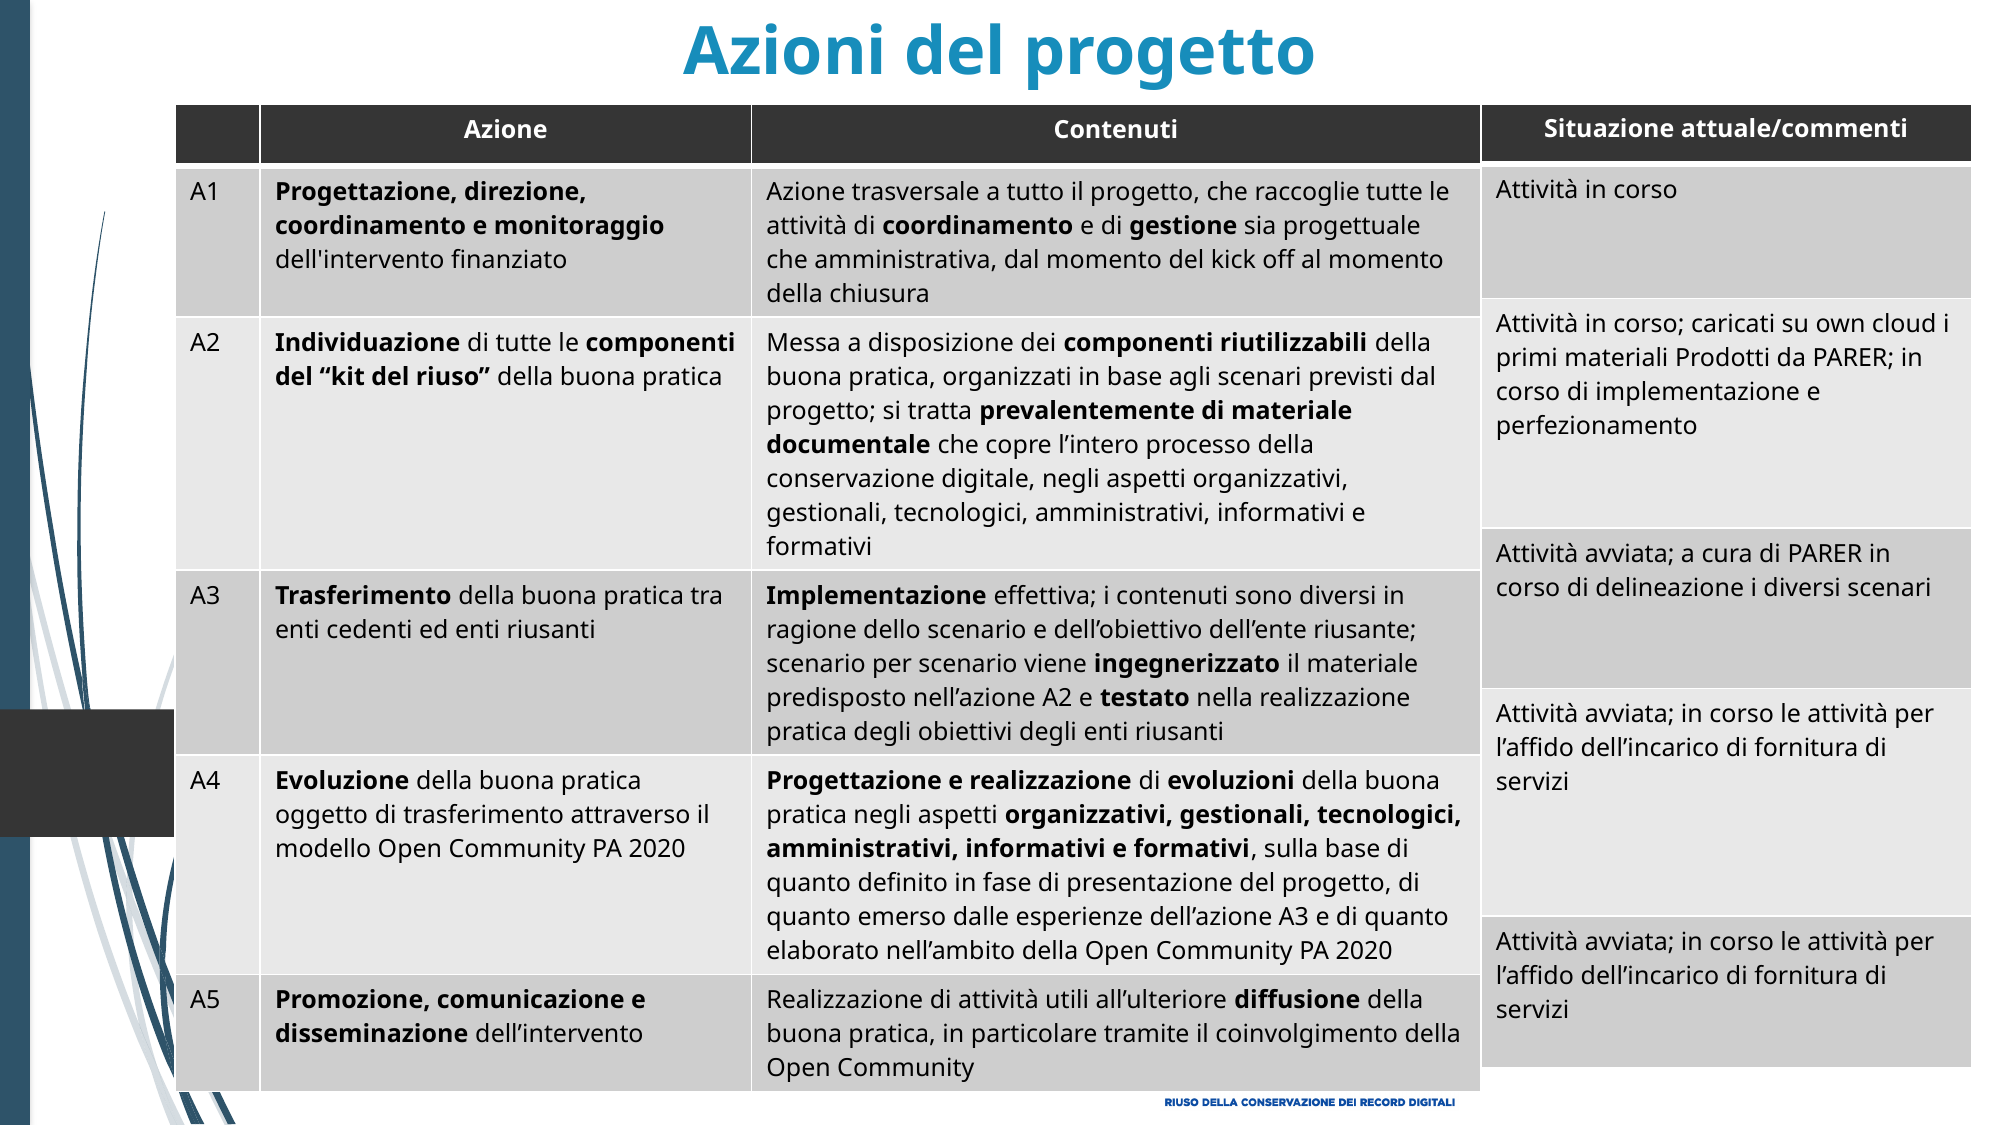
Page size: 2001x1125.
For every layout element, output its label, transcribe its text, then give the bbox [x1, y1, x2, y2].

table_header [176, 105, 259, 163]
table_cell Trasferimento della buona pratica tra enti cedenti ed enti riusanti [261, 571, 751, 754]
table_cell Implementazione effettiva; i contenuti sono diversi in ragione dello scenario e dell’obiettivo dell’ente riusante; scenario per scenario viene ingegnerizzato il materiale predisposto nell’azione A2 e testato nella realizzazione pratica degli obiettivi degli enti riusanti [752, 571, 1480, 754]
table_cell Progettazione, direzione, coordinamento e monitoraggio dell'intervento finanziato [261, 169, 751, 316]
table_cell Promozione, comunicazione e disseminazione dell’intervento [261, 975, 751, 1091]
table_cell Evoluzione della buona pratica oggetto di trasferimento attraverso il modello Open Community PA 2020 [261, 756, 751, 974]
table_cell Progettazione e realizzazione di evoluzioni della buona pratica negli aspetti organizzativi, gestionali, tecnologici, amministrativi, informativi e formativi, sulla base di quanto definito in fase di presentazione del progetto, di quanto emerso dalle esperienze dell’azione A3 e di quanto elaborato nell’ambito della Open Community PA 2020 [752, 756, 1480, 974]
table_cell Attività avviata; in corso le attività per l’affido dell’incarico di fornitura di servizi [1482, 917, 1971, 1067]
table_header Azione [261, 105, 751, 163]
table_cell Attività in corso [1482, 167, 1971, 298]
table_cell Attività in corso; caricati su own cloud i primi materiali Prodotti da PARER; in corso di implementazione e perfezionamento [1482, 299, 1971, 527]
table_cell Attività avviata; a cura di PARER in corso di delineazione i diversi scenari [1482, 529, 1971, 688]
table_cell A5 [176, 975, 259, 1091]
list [1160, 1017, 1459, 1111]
table_cell Attività avviata; in corso le attività per l’affido dell’incarico di fornitura di servizi [1482, 689, 1971, 915]
table_cell Messa a disposizione dei componenti riutilizzabili della buona pratica, organizzati in base agli scenari previsti dal progetto; si tratta prevalentemente di materiale documentale che copre l’intero processo della conservazione digitale, negli aspetti organizzativi, gestionali, tecnologici, amministrativi, informativi e formativi [752, 318, 1480, 569]
table_cell A2 [176, 318, 259, 569]
title Azioni del progetto [566, 0, 1434, 93]
table_cell Azione trasversale a tutto il progetto, che raccoglie tutte le attività di coordinamento e di gestione sia progettuale che amministrativa, dal momento del kick off al momento della chiusura [752, 169, 1480, 316]
table_cell Realizzazione di attività utili all’ulteriore diffusione della buona pratica, in particolare tramite il coinvolgimento della Open Community [752, 975, 1480, 1091]
table_cell Individuazione di tutte le componenti del “kit del riuso” della buona pratica [261, 318, 751, 569]
table_cell A4 [176, 756, 259, 974]
table_header Contenuti [752, 105, 1480, 163]
table_cell A3 [176, 571, 259, 754]
table_cell A1 [176, 169, 259, 316]
table_header Situazione attuale/commenti [1482, 105, 1971, 161]
